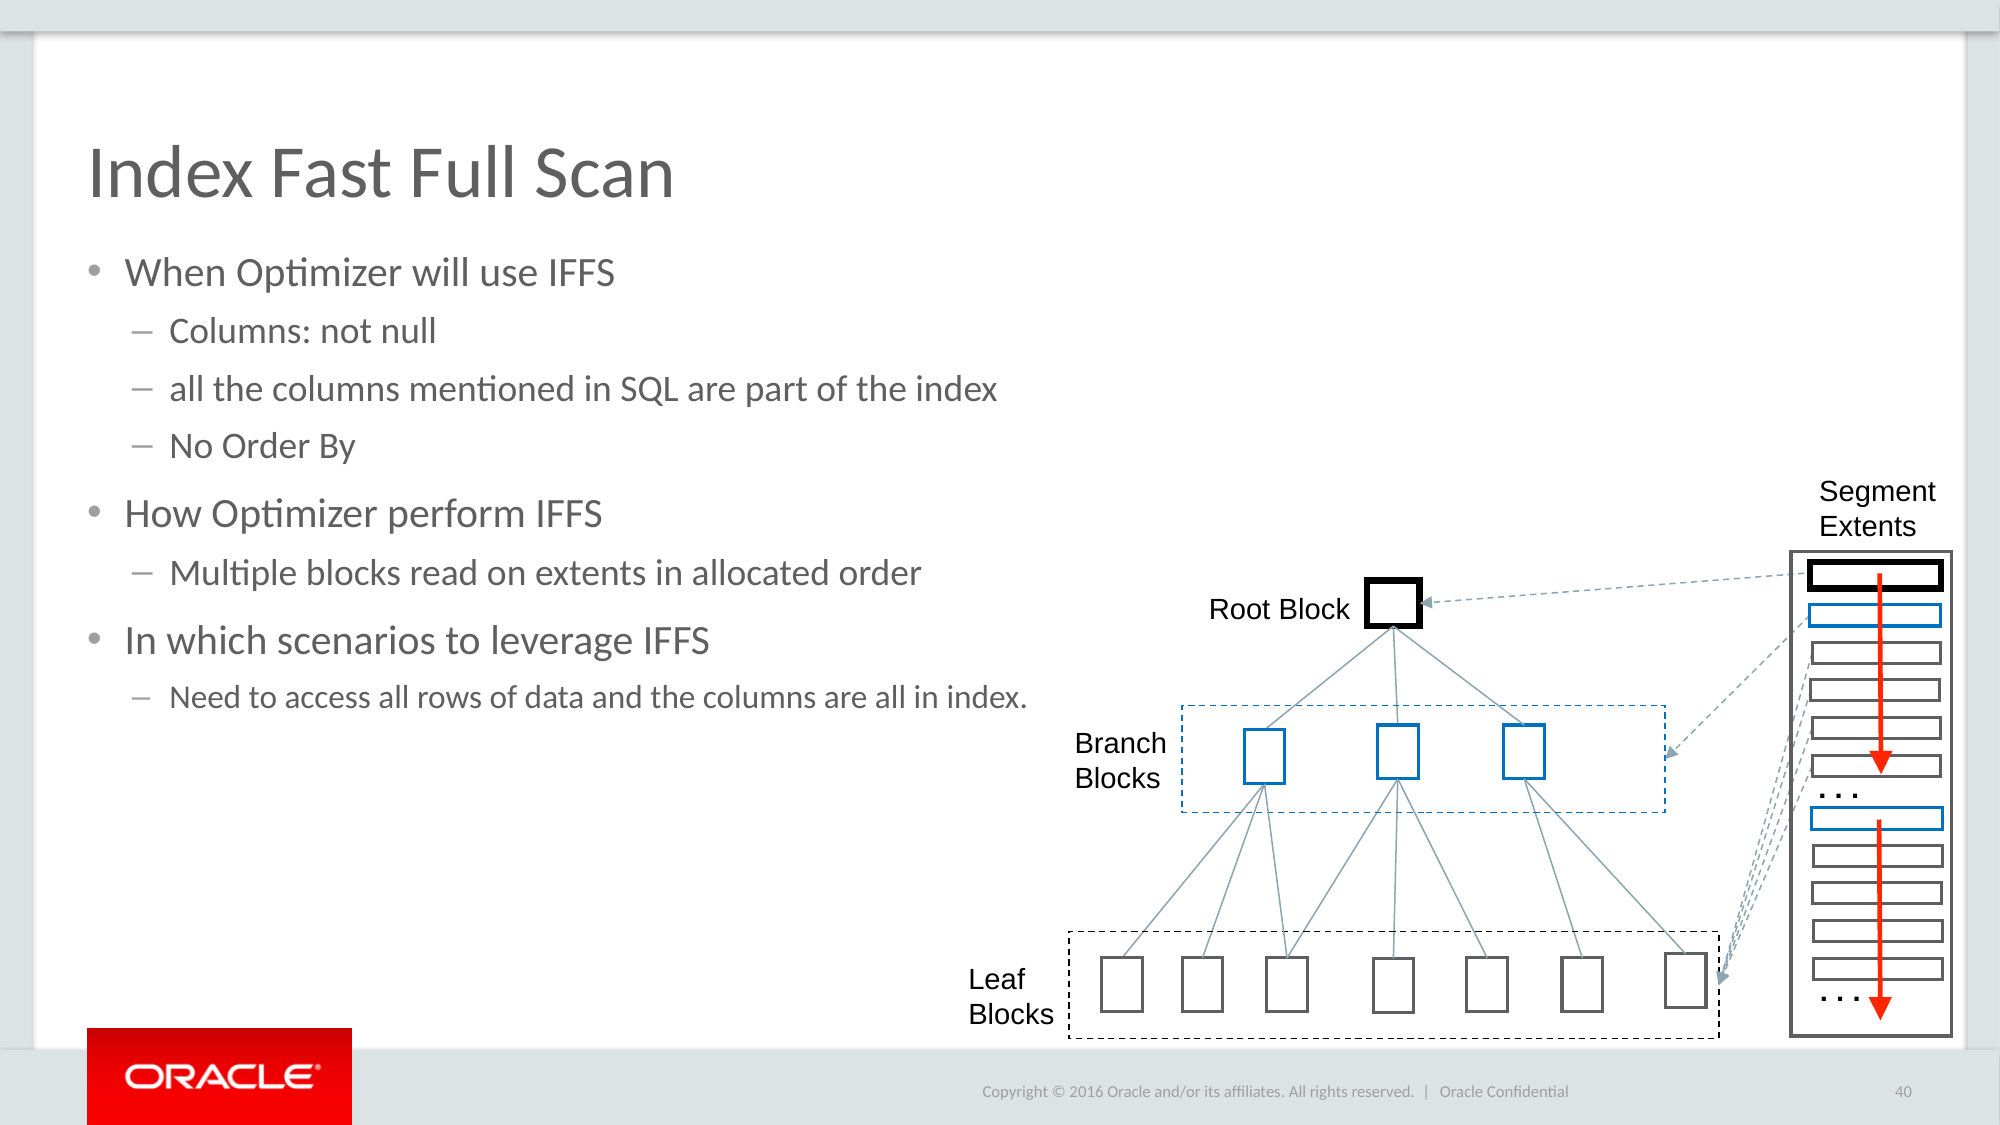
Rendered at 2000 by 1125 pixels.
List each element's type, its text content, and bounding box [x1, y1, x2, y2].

footer Oracle Confidential [1439, 1075, 1849, 1106]
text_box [953, 465, 1959, 1039]
slide_number 40 [1849, 1075, 1913, 1106]
list When Optimizer will use IFFS Columns: not null all the columns mentioned in SQL are part of the index No Order By How Optimizer perform IFFS Multiple blocks read on extents in allocated order In which scenarios to leverage IFFS Need to access all rows of data and the columns are all in index. [86, 249, 1913, 976]
picture [87, 1028, 352, 1125]
title Index Fast Full Scan [86, 66, 1913, 213]
